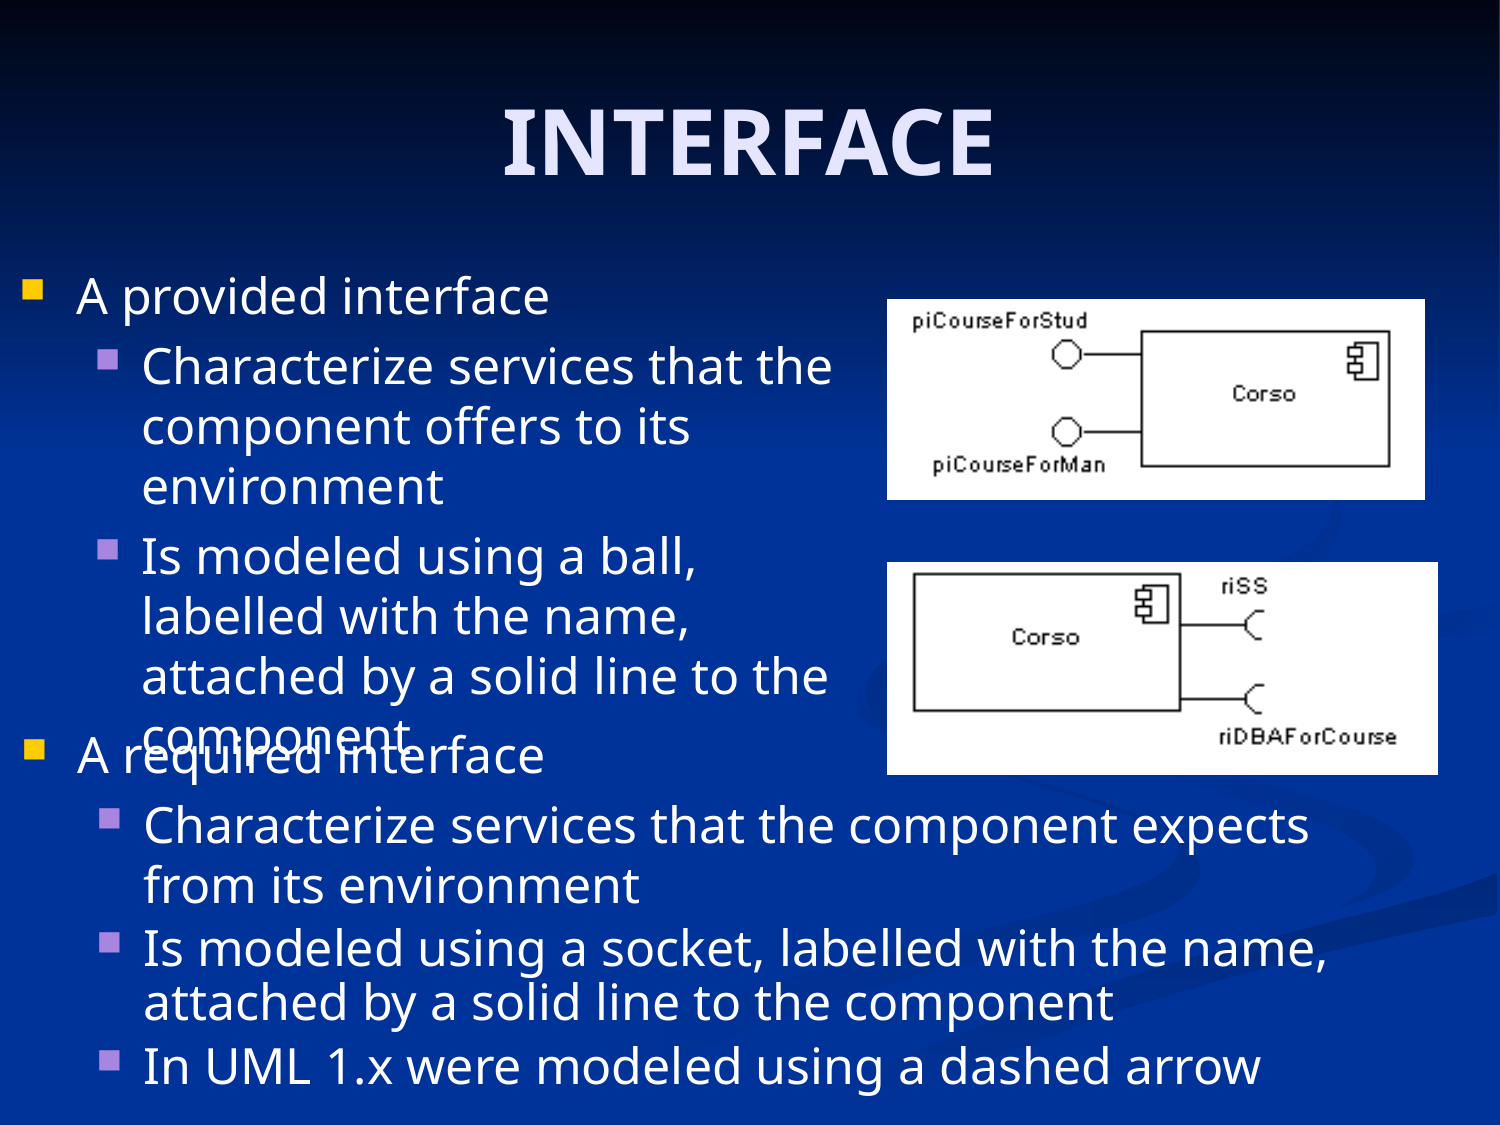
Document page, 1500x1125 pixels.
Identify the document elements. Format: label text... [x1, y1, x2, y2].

text_box A required interface Characterize services that the component expects from its environment Is modeled using a socket, labelled with the name, attached by a solid line to the component In UML 1.x were modeled using a dashed arrow [6, 716, 1438, 1100]
list A provided interface Characterize services that the component offers to its environment Is modeled using a ball, labelled with the name, attached by a solid line to the component [4, 256, 904, 676]
title INTERFACE [74, 44, 1426, 233]
picture [887, 299, 1426, 501]
picture [887, 562, 1438, 776]
